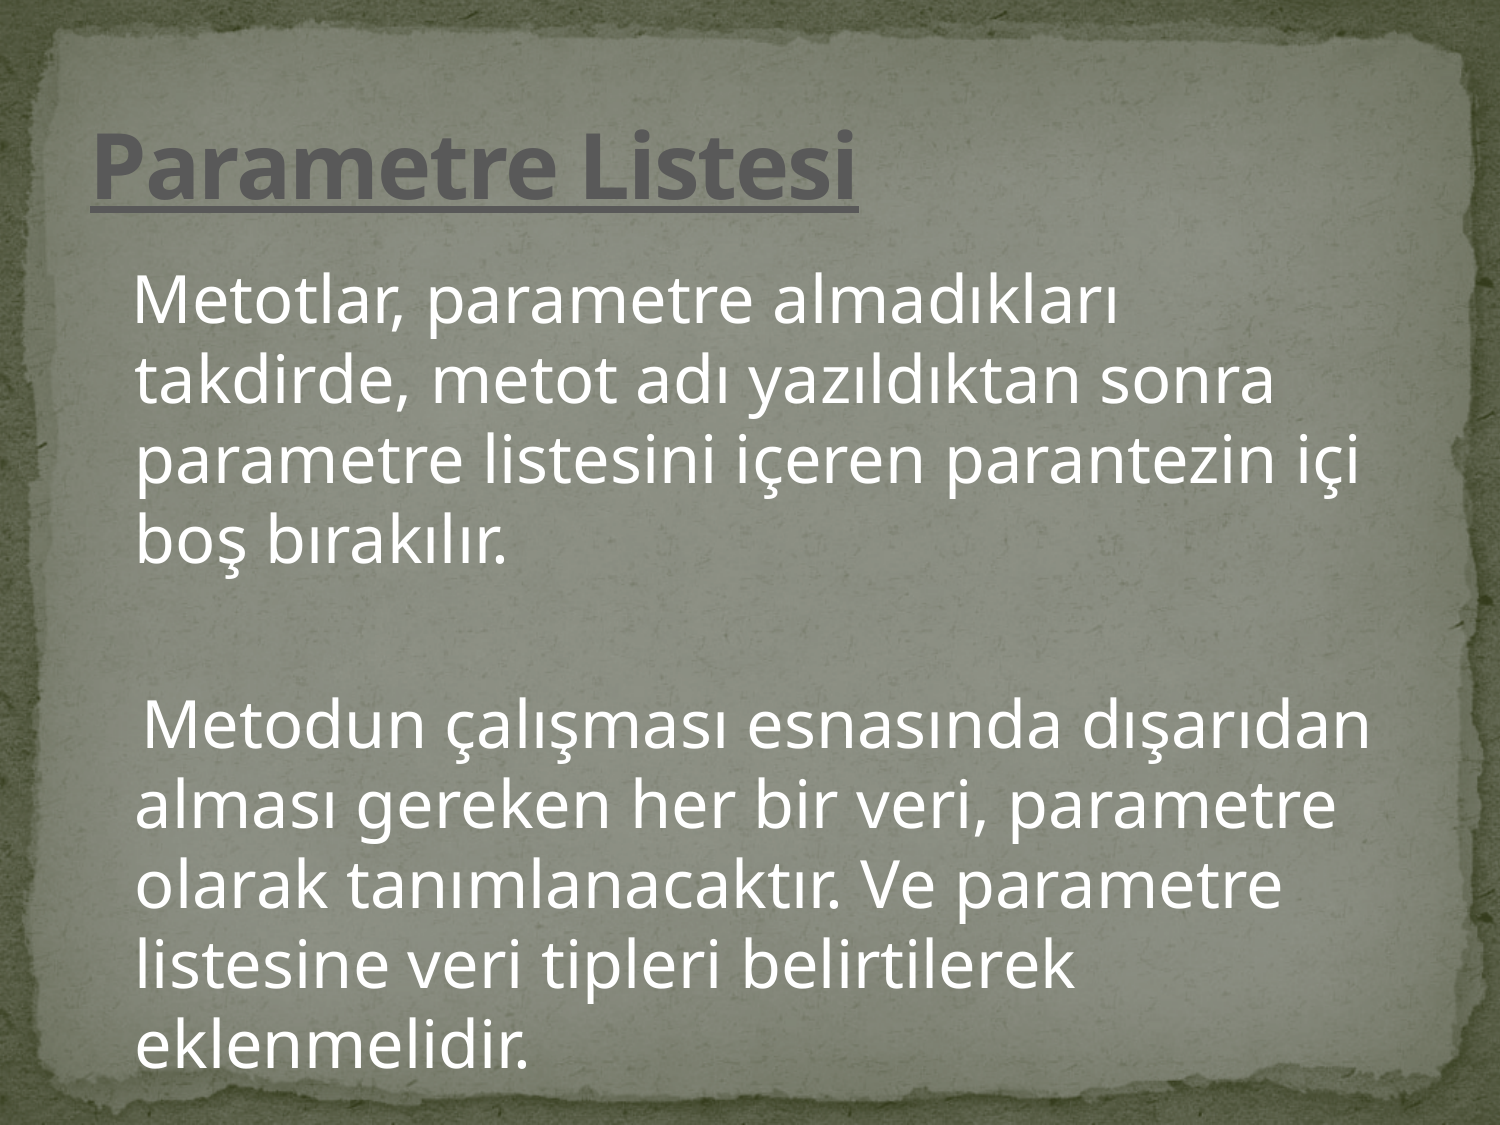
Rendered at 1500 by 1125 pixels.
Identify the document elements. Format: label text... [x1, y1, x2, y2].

title Parametre Listesi [74, 24, 1425, 225]
list Metotlar, parametre almadıkları takdirde, metot adı yazıldıktan sonra parametre listesini içeren parantezin içi boş bırakılır. Metodun çalışması esnasında dışarıdan alması gereken her bir veri, parametre olarak tanımlanacaktır. Ve parametre listesine veri tipleri belirtilerek eklenmelidir. [75, 249, 1425, 1000]
